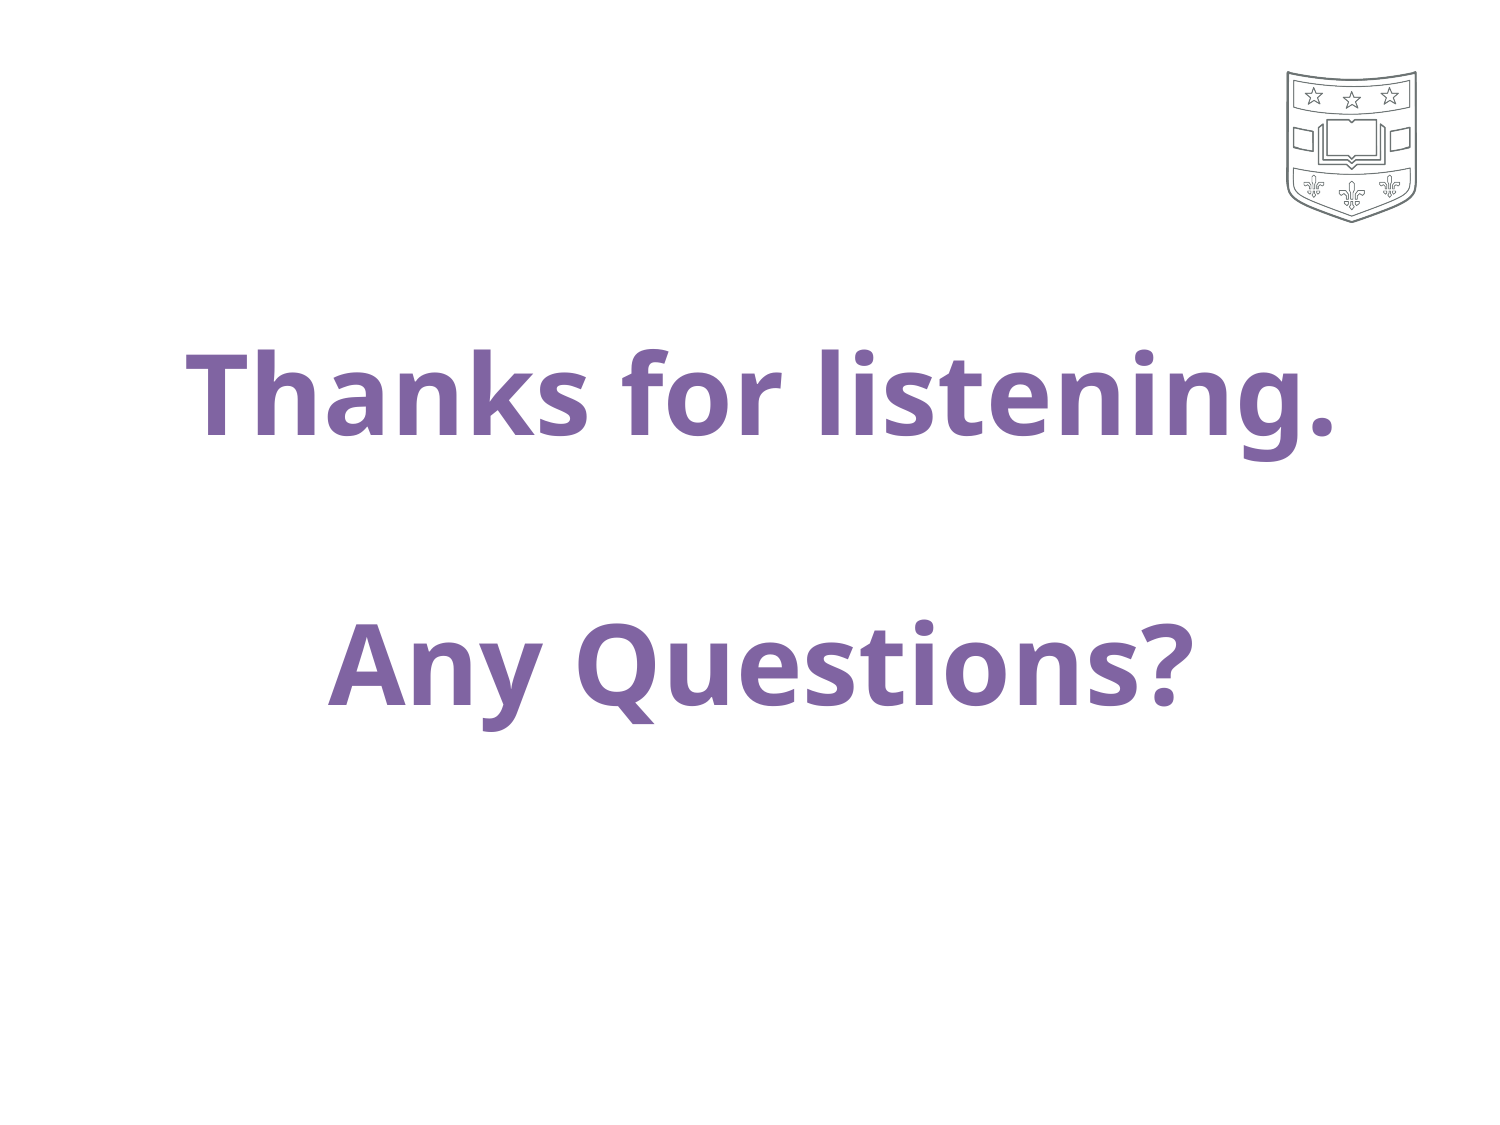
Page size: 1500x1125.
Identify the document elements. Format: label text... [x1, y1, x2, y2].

picture [1286, 71, 1417, 223]
text_box Thanks for listening. Any Questions? [169, 315, 1355, 736]
